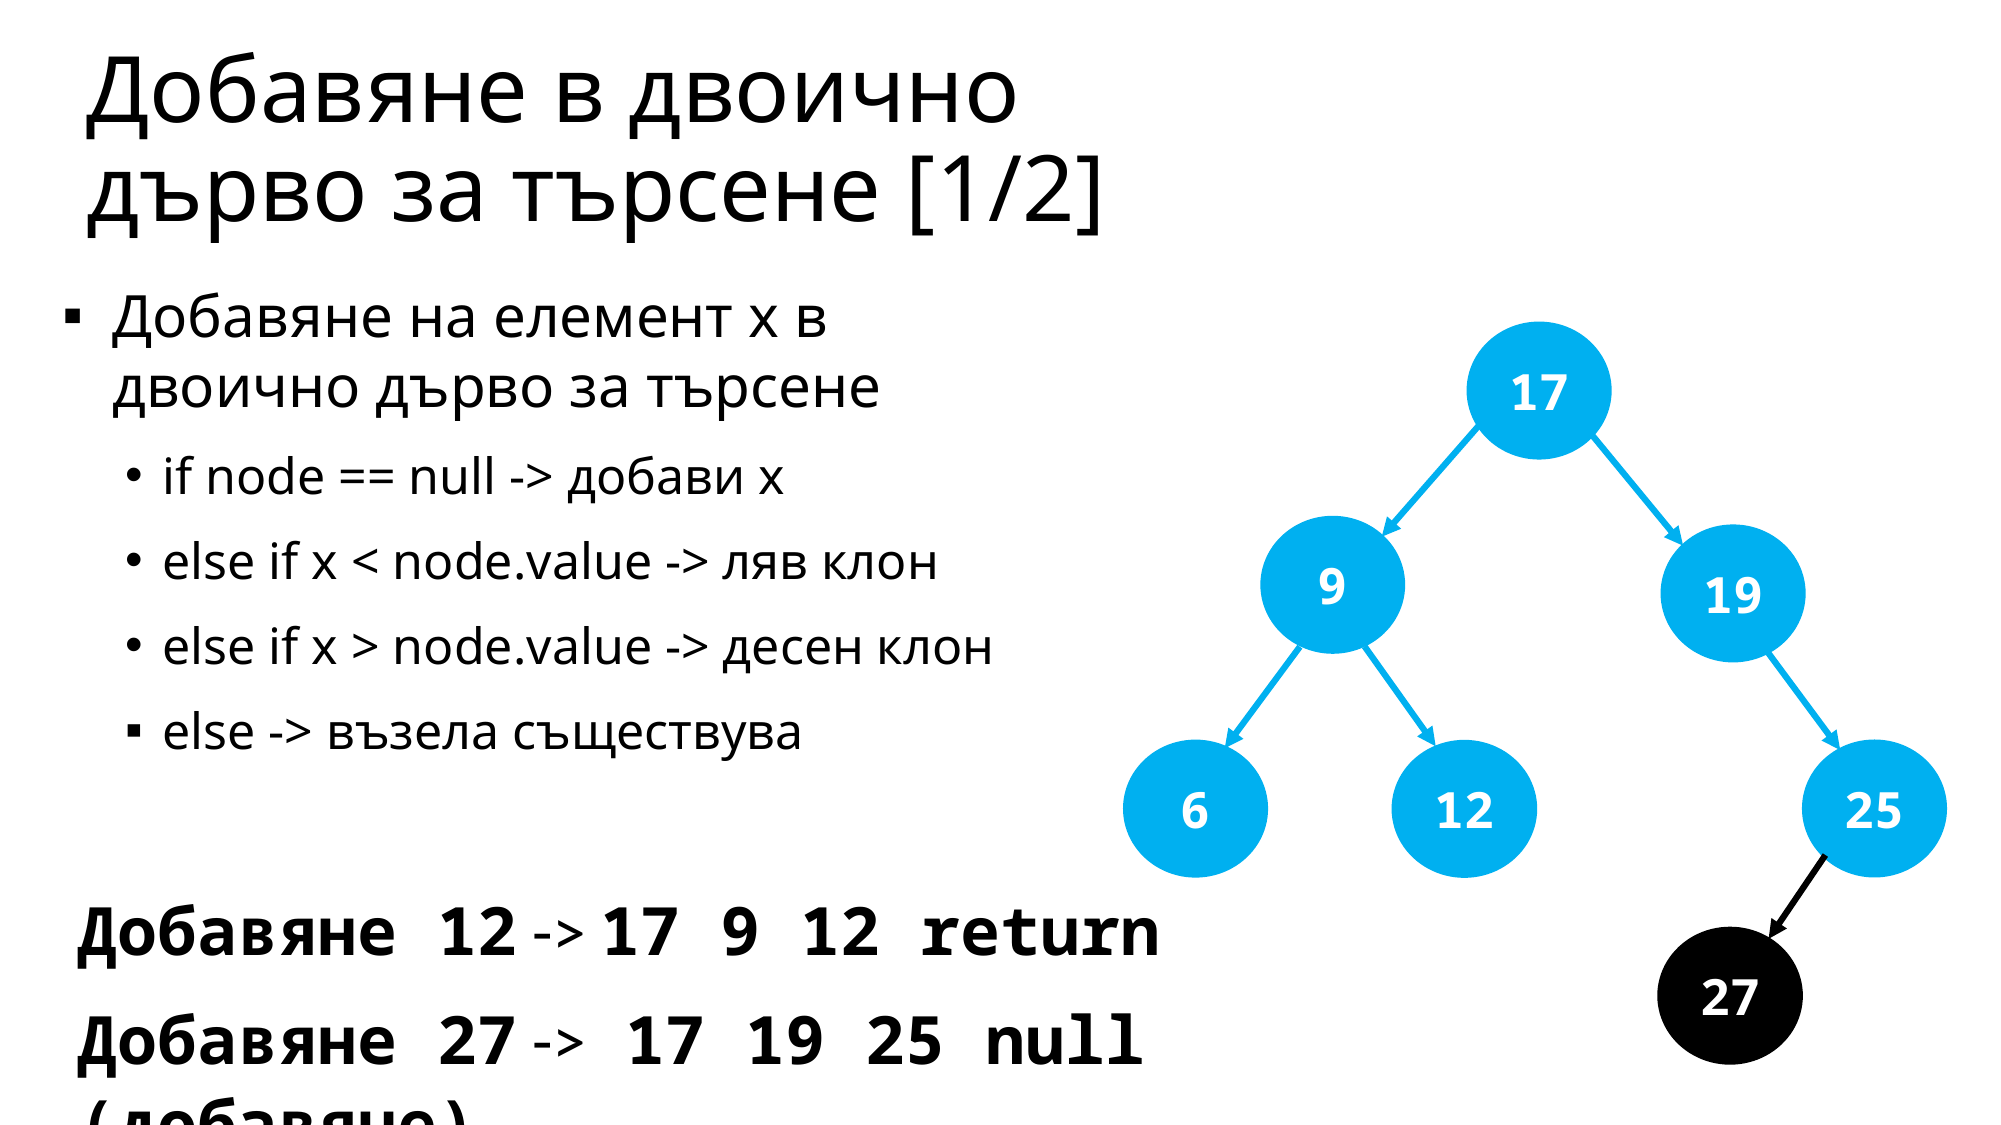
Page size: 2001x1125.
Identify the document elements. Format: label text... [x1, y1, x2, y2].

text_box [1126, 324, 1944, 875]
text_box 27 [1660, 929, 1800, 1062]
list Добавяне на елемент x в двоично дърво за търсене if node == null -> добави x else if x < node.value -> ляв клон else if x > node.value -> десен клон else -> възела съществува [44, 273, 1062, 960]
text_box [1768, 855, 1826, 939]
title Добавяне в двоично дърво за търсене [1/2] [68, 37, 1263, 248]
text_box Добавяне 12 -> 17 9 12 return Добавяне 27 -> 17 19 25 null (добавяне) [62, 877, 1505, 1088]
